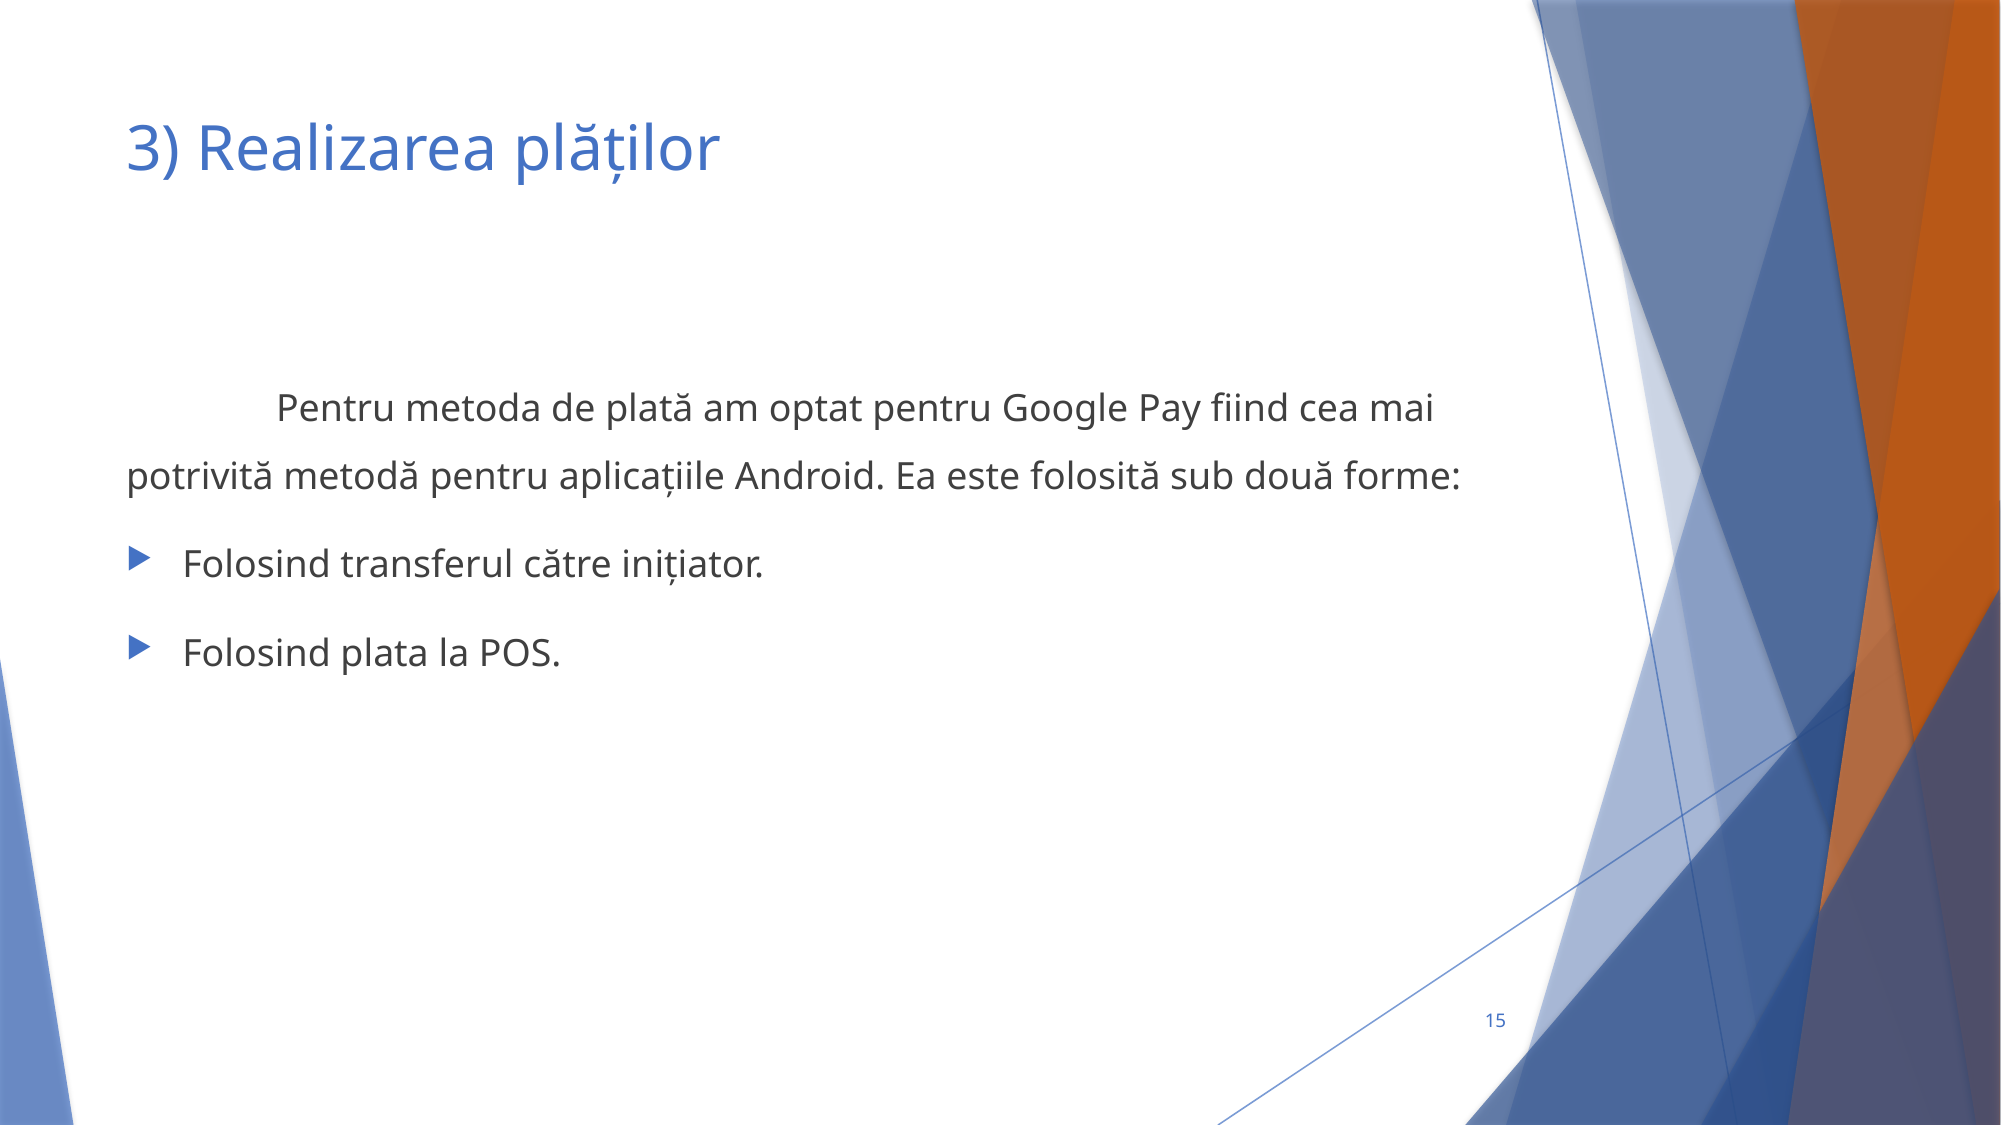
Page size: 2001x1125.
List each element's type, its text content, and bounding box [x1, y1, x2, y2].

list Pentru metoda de plată am optat pentru Google Pay fiind cea mai potrivită metodă pentru aplicațiile Android. Ea este folosită sub două forme: Folosind transferul către inițiator. Folosind plata la POS. [111, 354, 1522, 992]
slide_number 15 [1409, 991, 1522, 1051]
title 3) Realizarea plăților [111, 99, 1522, 317]
